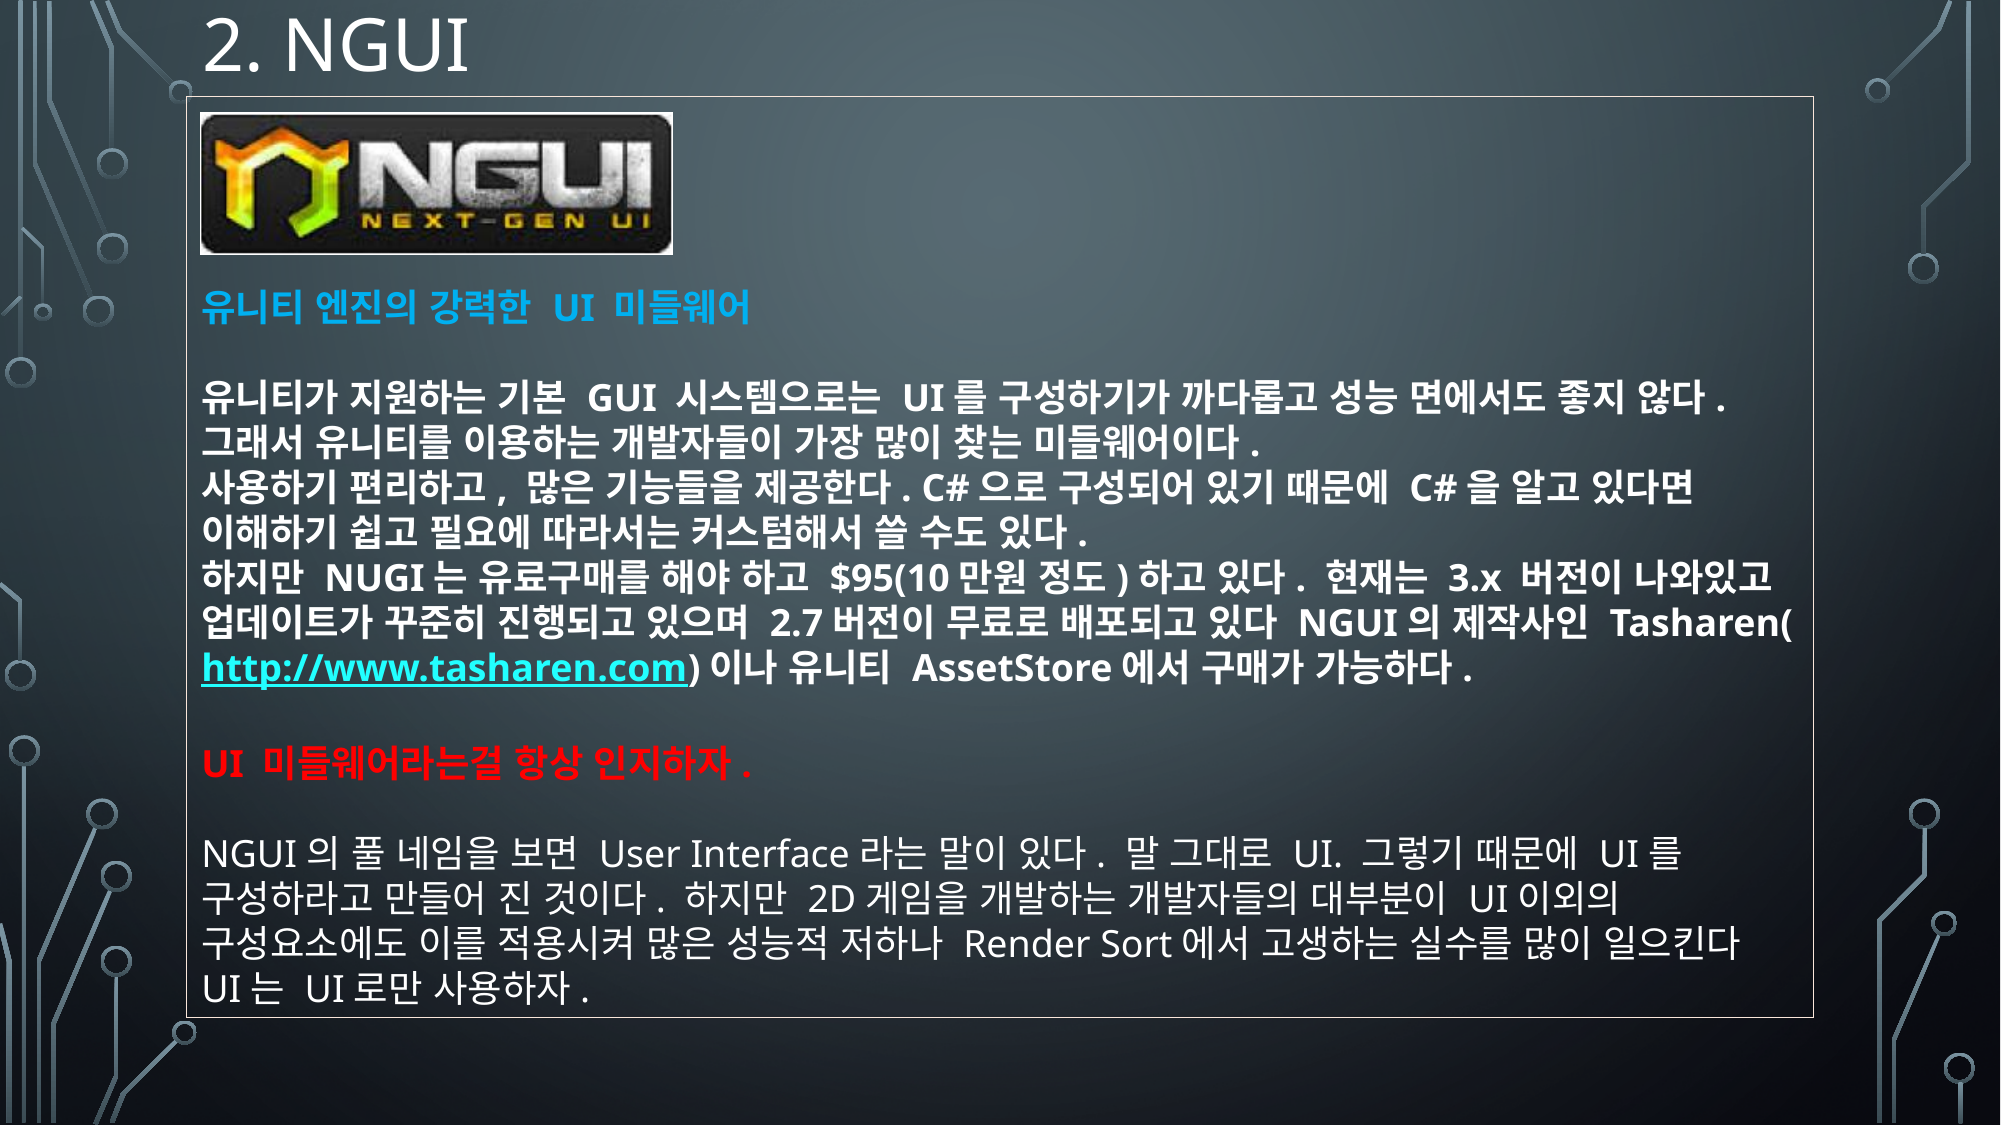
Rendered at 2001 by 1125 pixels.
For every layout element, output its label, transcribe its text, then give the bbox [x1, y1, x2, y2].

title 2. ngui [187, 0, 1813, 95]
text_box 유니티 엔진의 강력한 UI 미들웨어 유니티가 지원하는 기본 GUI 시스템으로는 UI를 구성하기가 까다롭고 성능 면에서도 좋지 않다. 그래서 유니티를 이용하는 개발자들이 가장 많이 찾는 미들웨어이다. 사용하기 편리하고, 많은 기능들을 제공한다. C#으로 구성되어 있기 때문에 C#을 알고 있다면 이해하기 쉽고 필요에 따라서는 커스텀해서 쓸 수도 있다. 하지만 NUGI는 유료구매를 해야 하고 $95(10만원 정도)하고 있다. 현재는 3.x 버전이 나와있고 업데이트가 꾸준히 진행되고 있으며 2.7버전이 무료로 배포되고 있다 NGUI의 제작사인 Tasharen(http://www.tasharen.com)이나 유니티 AssetStore에서 구매가 가능하다. UI 미들웨어라는걸 항상 인지하자. NGUI의 풀 네임을 보면 User Interface라는 말이 있다. 말 그대로 UI. 그렇기 때문에 UI를 구성하라고 만들어 진 것이다. 하지만 2D게임을 개발하는 개발자들의 대부분이 UI이외의 구성요소에도 이를 적용시켜 많은 성능적 저하나 Render Sort에서 고생하는 실수를 많이 일으킨다 UI는 UI로만 사용하자. [186, 96, 1814, 1018]
picture [200, 111, 673, 255]
